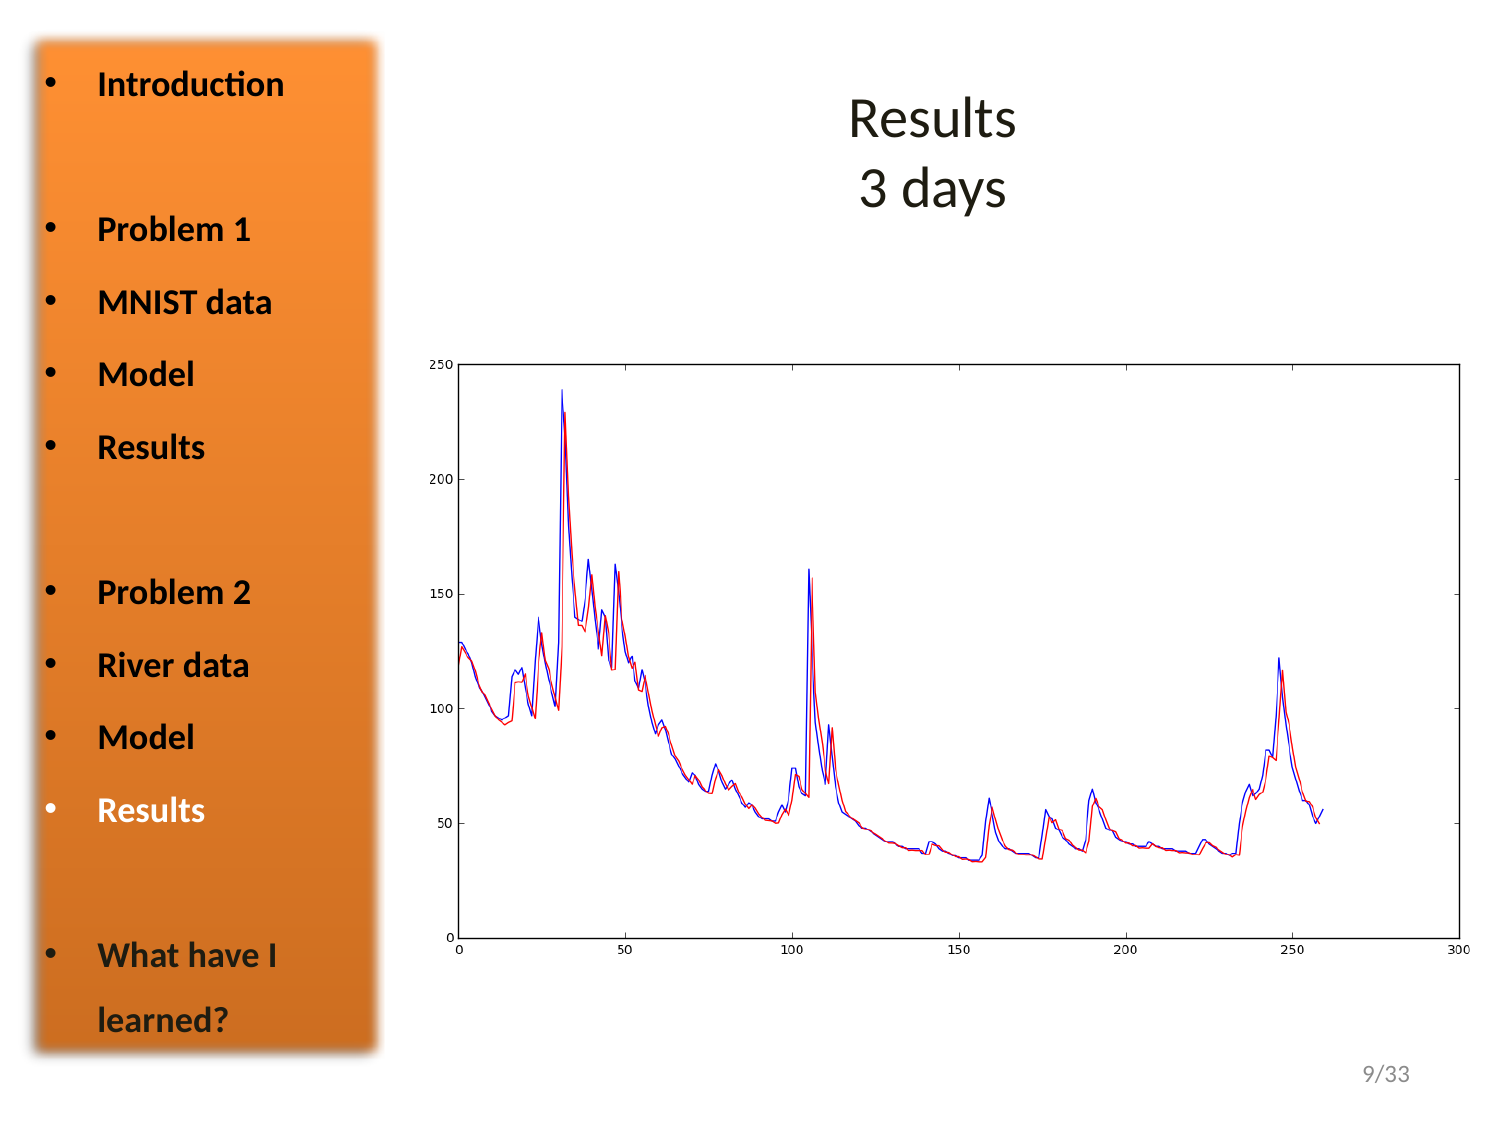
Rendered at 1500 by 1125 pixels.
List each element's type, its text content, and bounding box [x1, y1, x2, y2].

slide_number 9/33 [1074, 1042, 1425, 1103]
text_box Introduction Problem 1 MNIST data Model Results Problem 2 River data Model Results What have I learned? [46, 49, 368, 1042]
title Results 3 days [501, 66, 1365, 232]
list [418, 349, 1481, 965]
